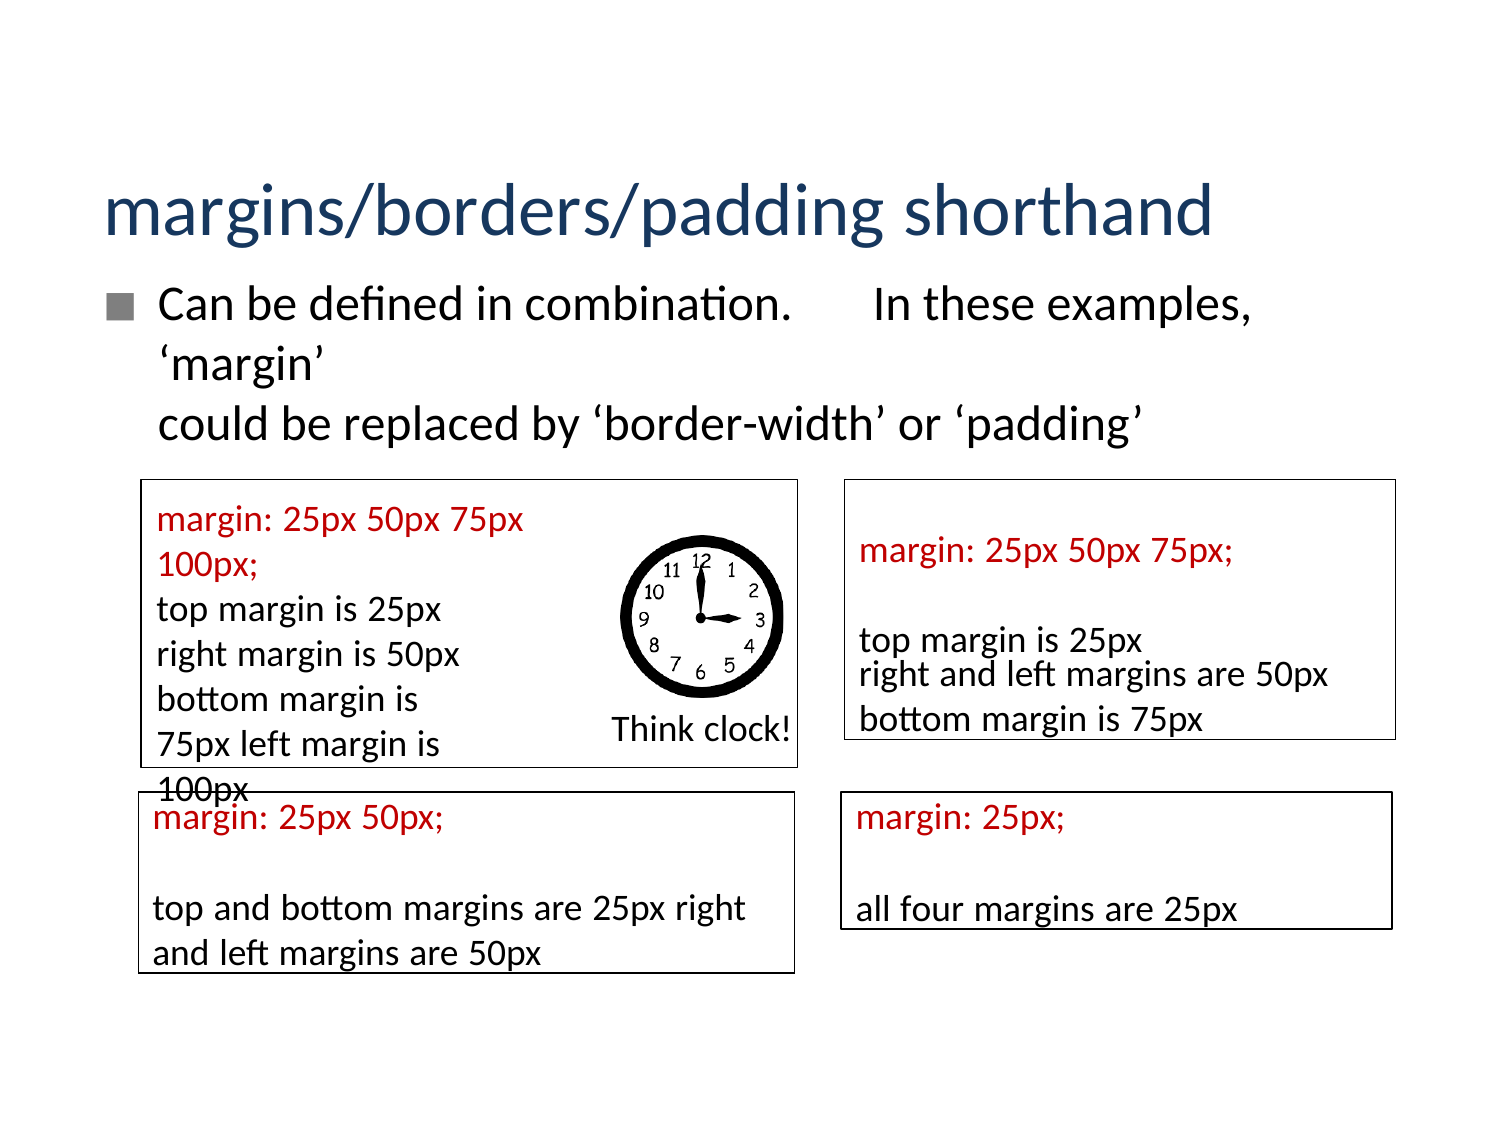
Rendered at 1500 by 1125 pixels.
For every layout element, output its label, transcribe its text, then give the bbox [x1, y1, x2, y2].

text_box margin: 25px 50px; top and bottom margins are 25px right and left margins are 50px [138, 792, 795, 973]
text_box top margin is 25px right margin is 50px bottom margin is 75px left margin is 100px [156, 584, 499, 810]
text_box margin: 25px; all four margins are 25px [841, 792, 1393, 930]
text_box margin: 25px 50px 75px 100px; [156, 494, 630, 585]
text_box [620, 535, 784, 699]
text_box Think clock! [611, 703, 793, 749]
text_box margins/borders/padding shorthand Can be defined in combination. In these examples, ‘margin’ could be replaced by ‘border-width’ or ‘padding’ [99, 97, 1373, 450]
text_box [141, 479, 798, 768]
text_box margin: 25px 50px 75px; top margin is 25px right and left margins are 50px bottom margin is 75px [844, 479, 1396, 740]
